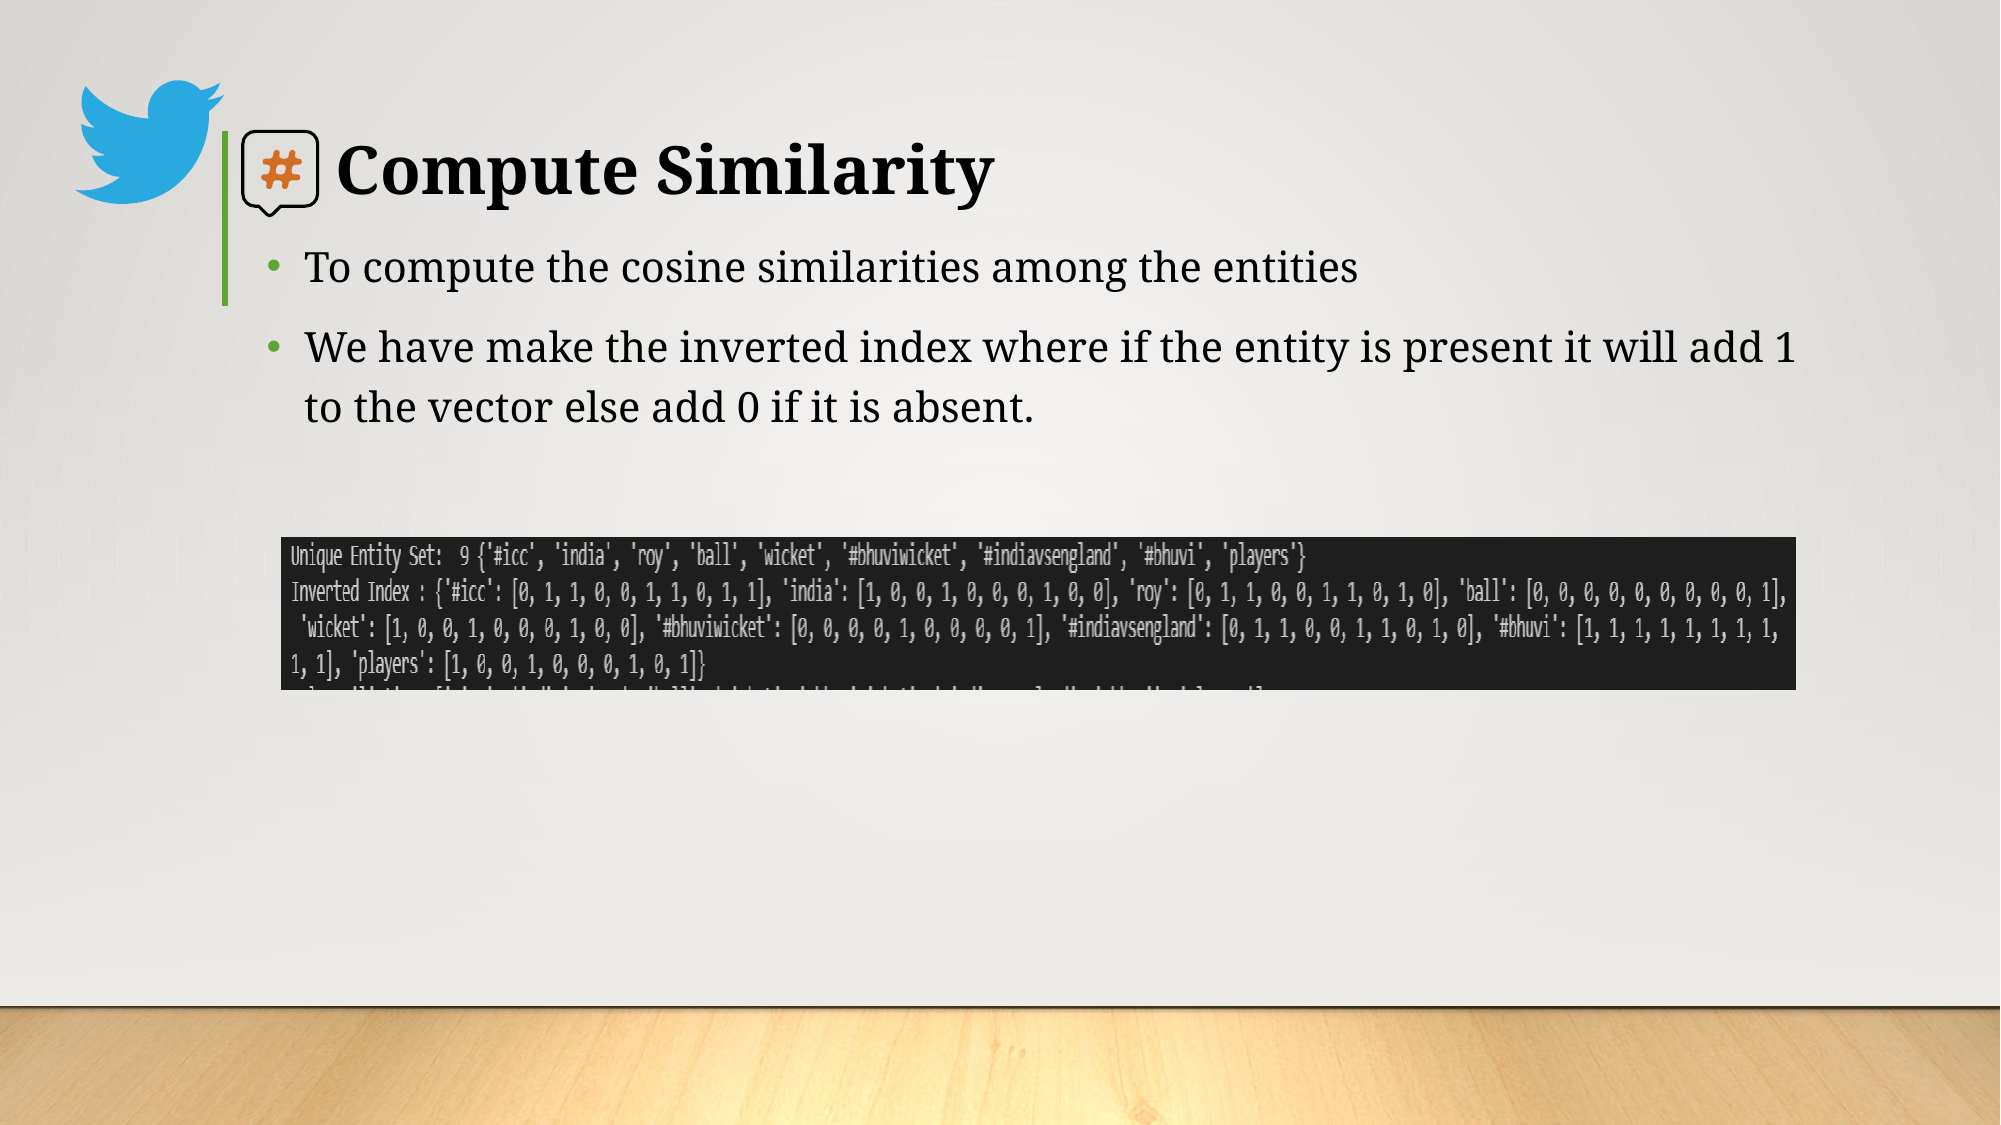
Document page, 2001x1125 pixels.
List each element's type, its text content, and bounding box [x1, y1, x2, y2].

picture [281, 537, 1797, 690]
text_box To compute the cosine similarities among the entities We have make the inverted index where if the entity is present it will add 1 to the vector else add 0 if it is absent. [251, 222, 1814, 909]
title Compute Similarity [329, 125, 1814, 217]
picture [0, 1006, 2000, 1125]
text_box [75, 80, 225, 204]
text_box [232, 120, 329, 217]
